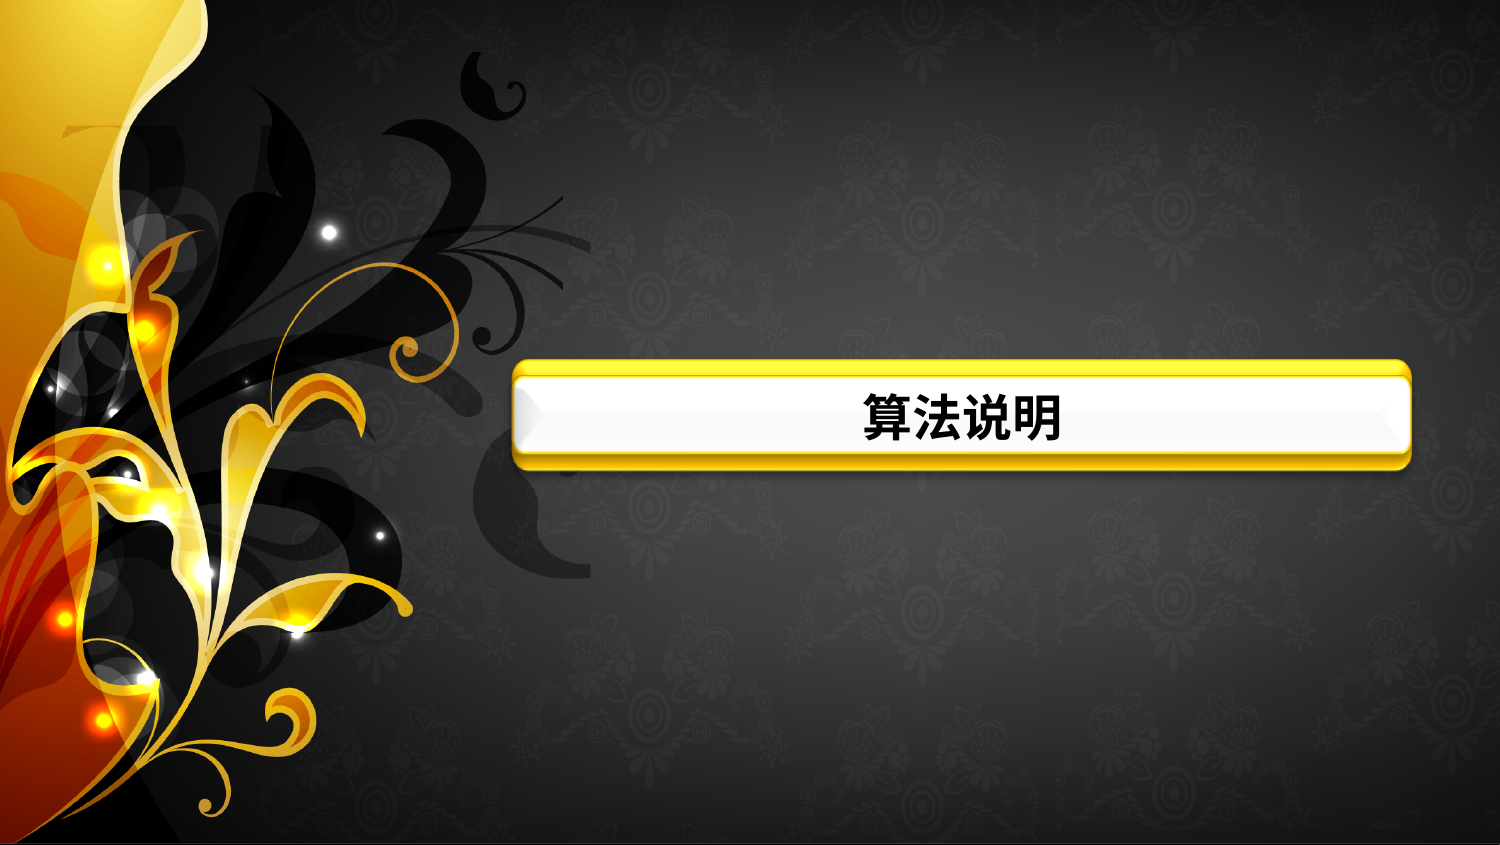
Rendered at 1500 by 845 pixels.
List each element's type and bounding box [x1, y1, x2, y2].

picture [0, 0, 1500, 844]
text_box [513, 362, 1412, 470]
